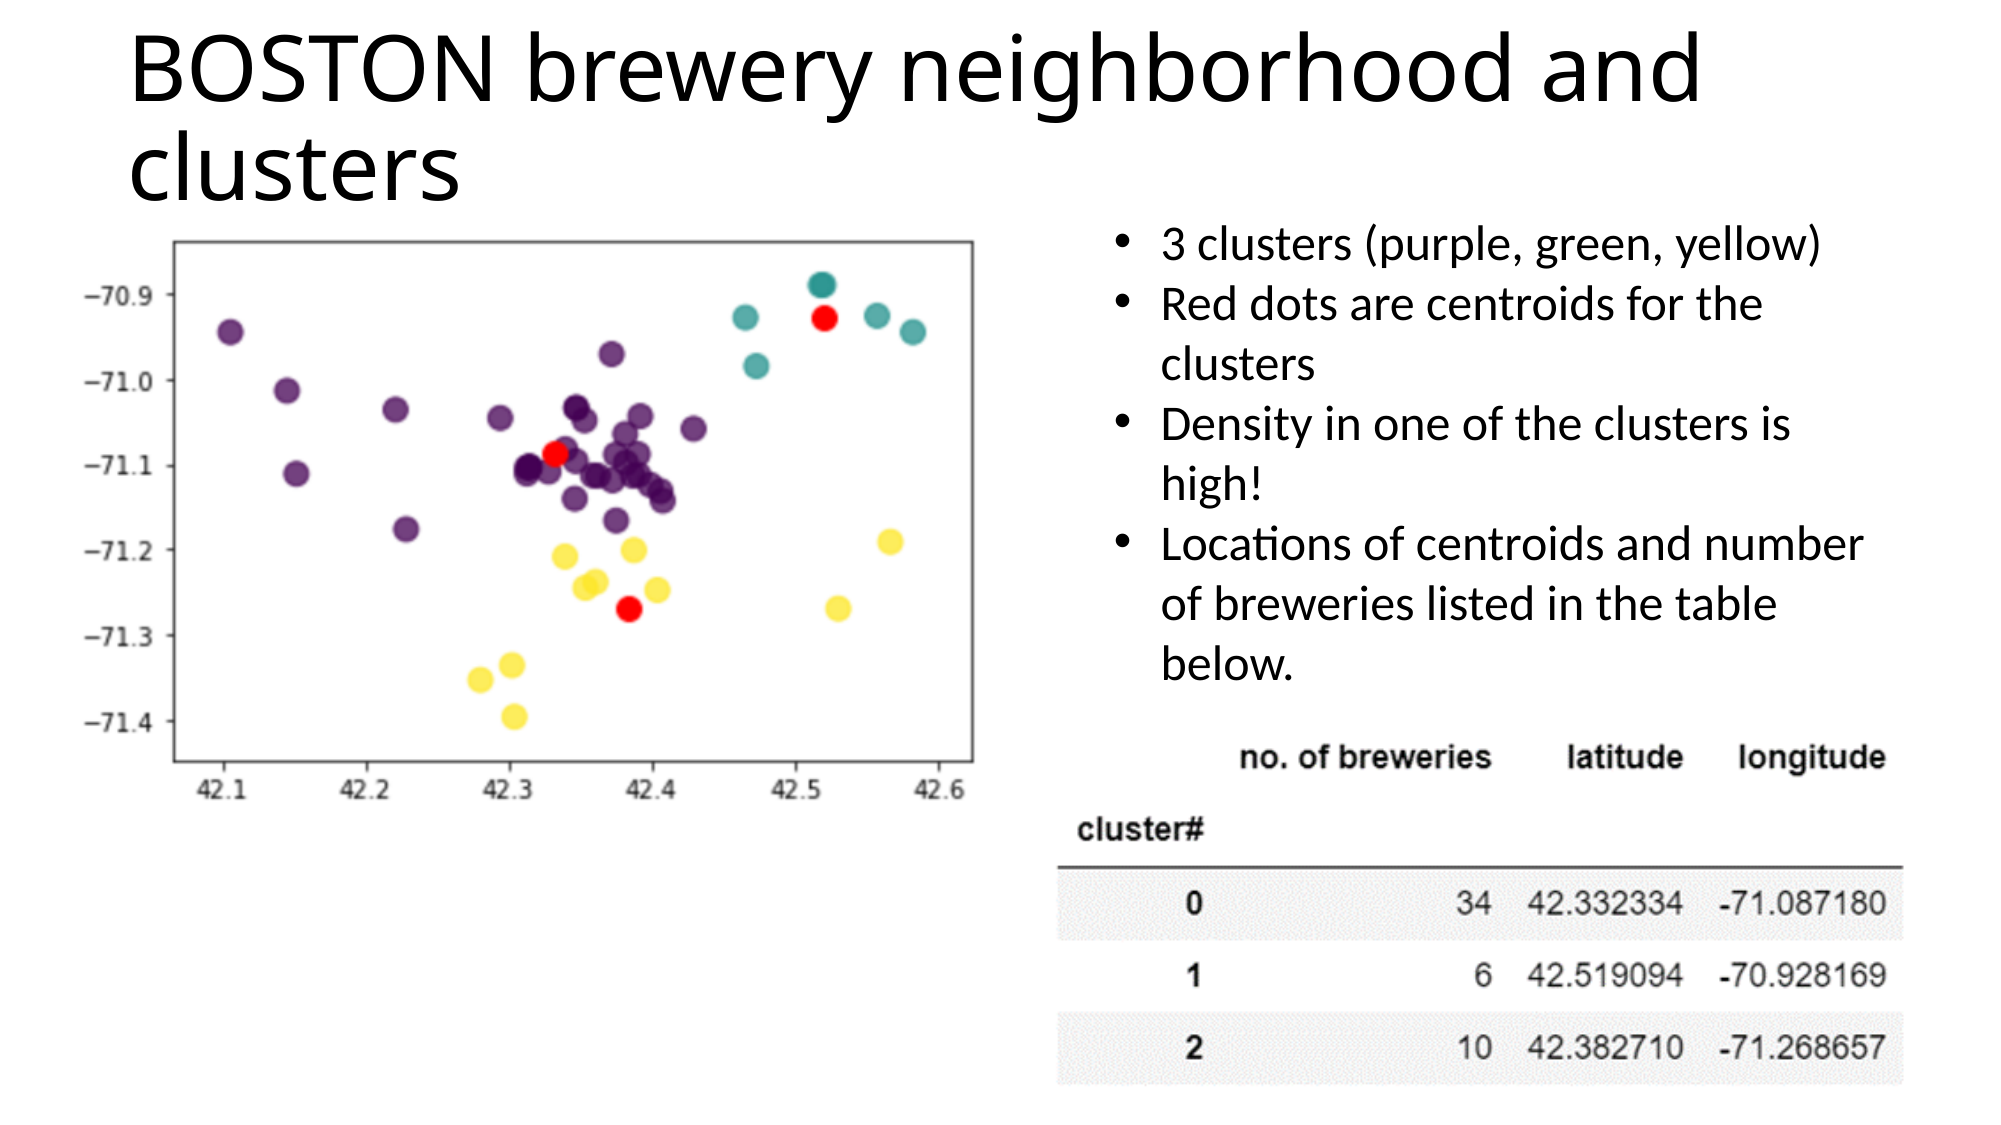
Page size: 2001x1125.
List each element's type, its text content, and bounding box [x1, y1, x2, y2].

title BOSTON brewery neighborhood and clusters [112, 12, 1838, 231]
picture [23, 202, 1964, 1113]
text_box 3 clusters (purple, green, yellow) Red dots are centroids for the clusters Density in one of the clusters is high! Locations of centroids and number of breweries listed in the table below. [1098, 203, 1888, 698]
